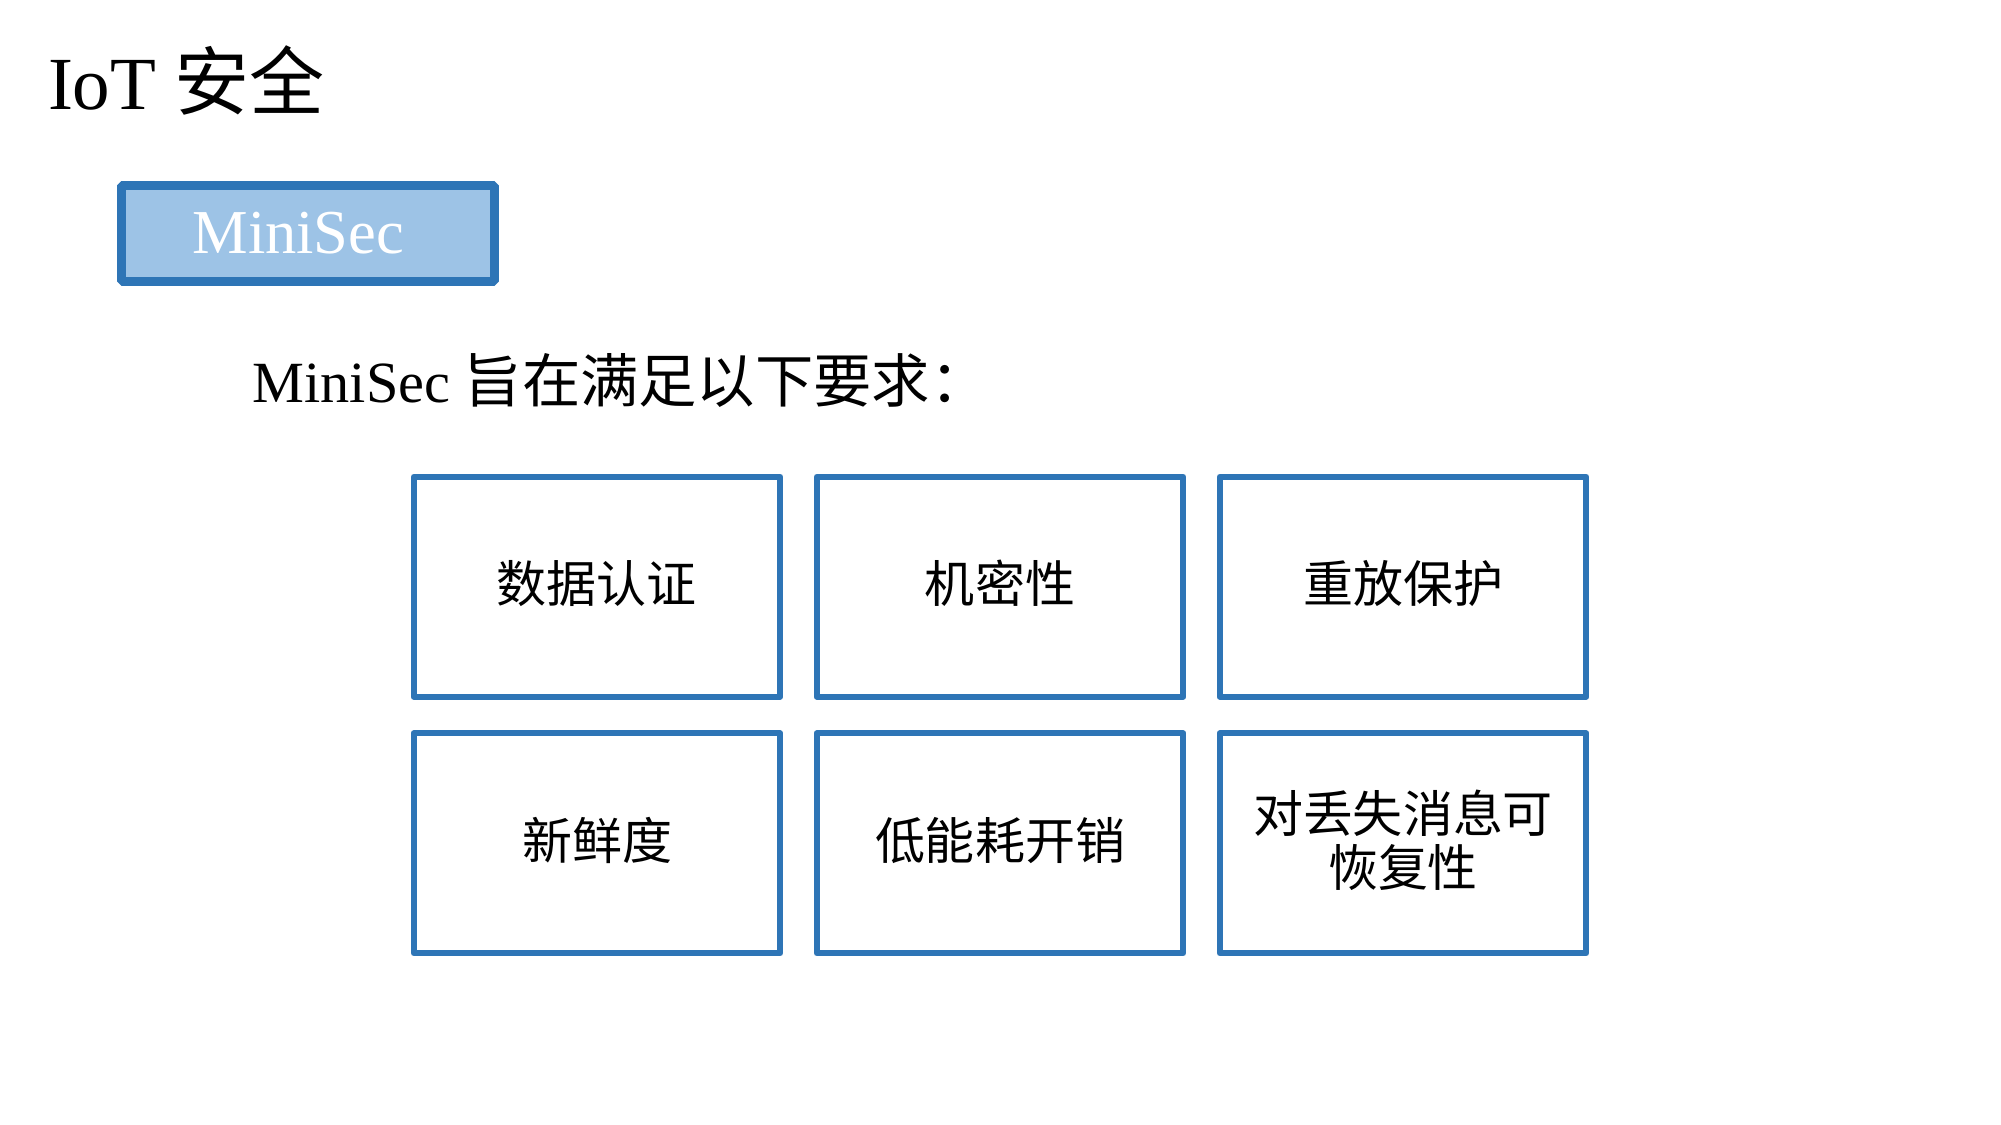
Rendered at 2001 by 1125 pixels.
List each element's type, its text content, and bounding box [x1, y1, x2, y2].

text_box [375, 476, 1625, 954]
text_box MiniSec [121, 185, 495, 282]
text_box IoT安全 [31, 0, 919, 160]
text_box MiniSec旨在满足以下要求： [237, 302, 1238, 422]
